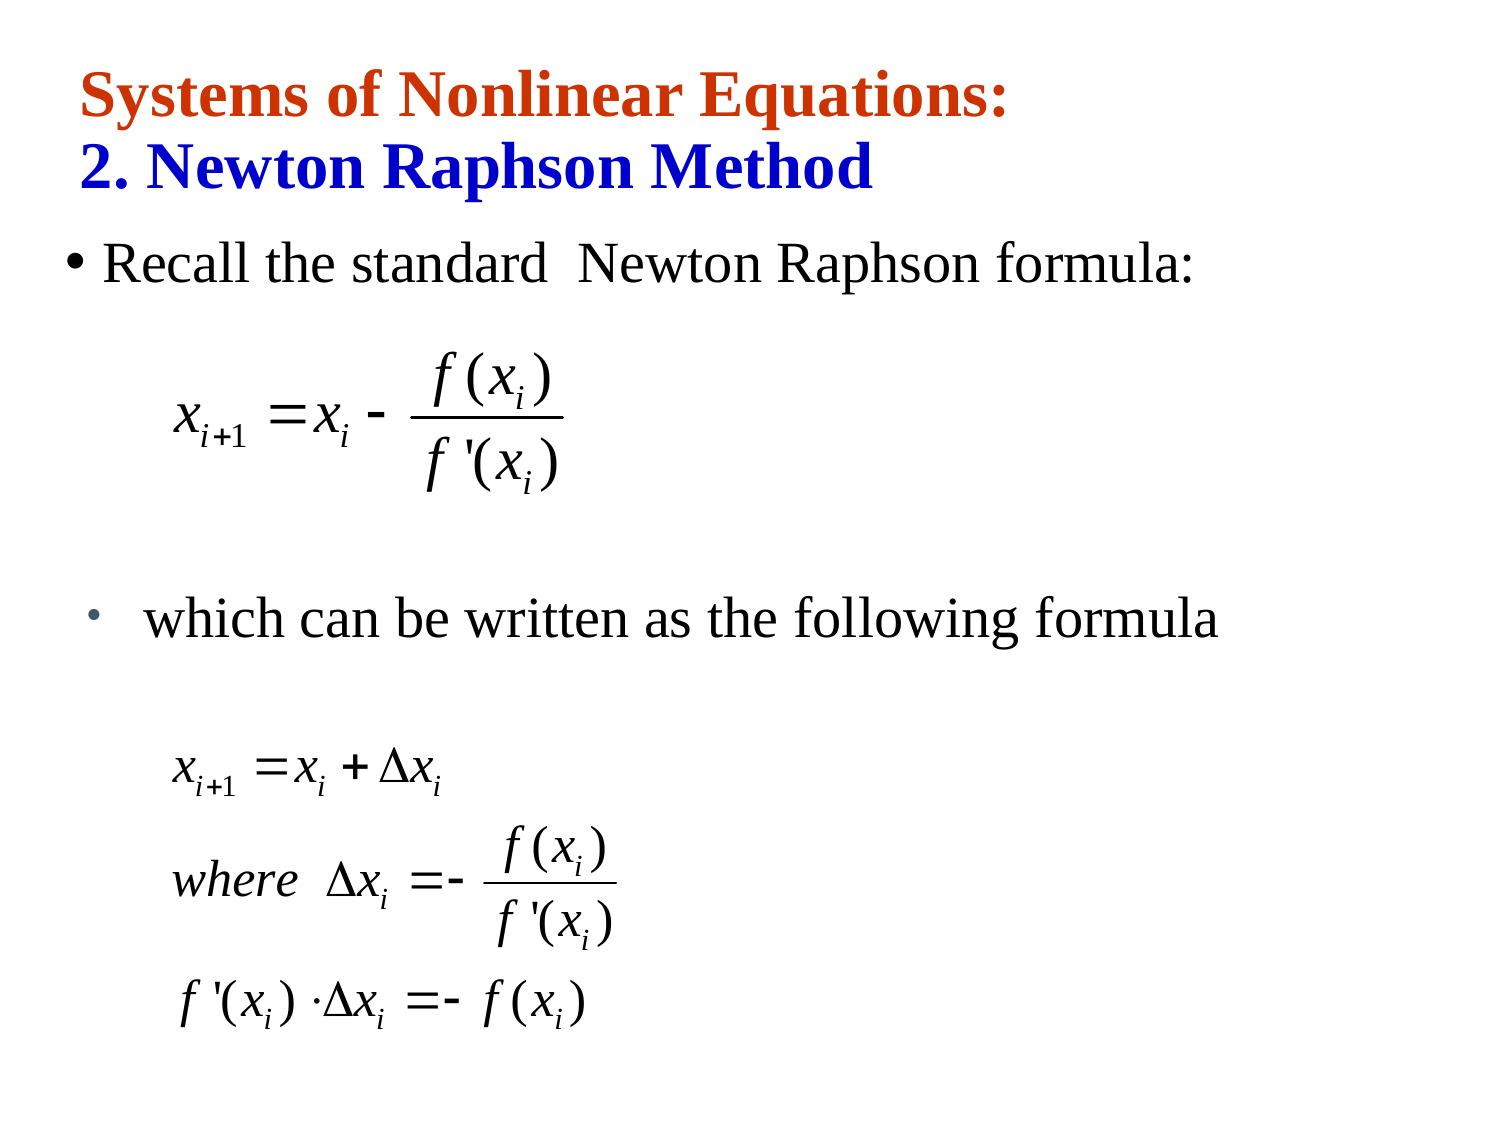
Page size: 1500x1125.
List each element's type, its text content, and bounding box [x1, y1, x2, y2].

list Recall the standard Newton Raphson formula: [50, 224, 1475, 350]
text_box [162, 729, 625, 1040]
title Systems of Nonlinear Equations: 2. Newton Raphson Method [64, 37, 1350, 224]
text_box which can be written as the following formula [72, 572, 1497, 685]
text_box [162, 337, 575, 508]
